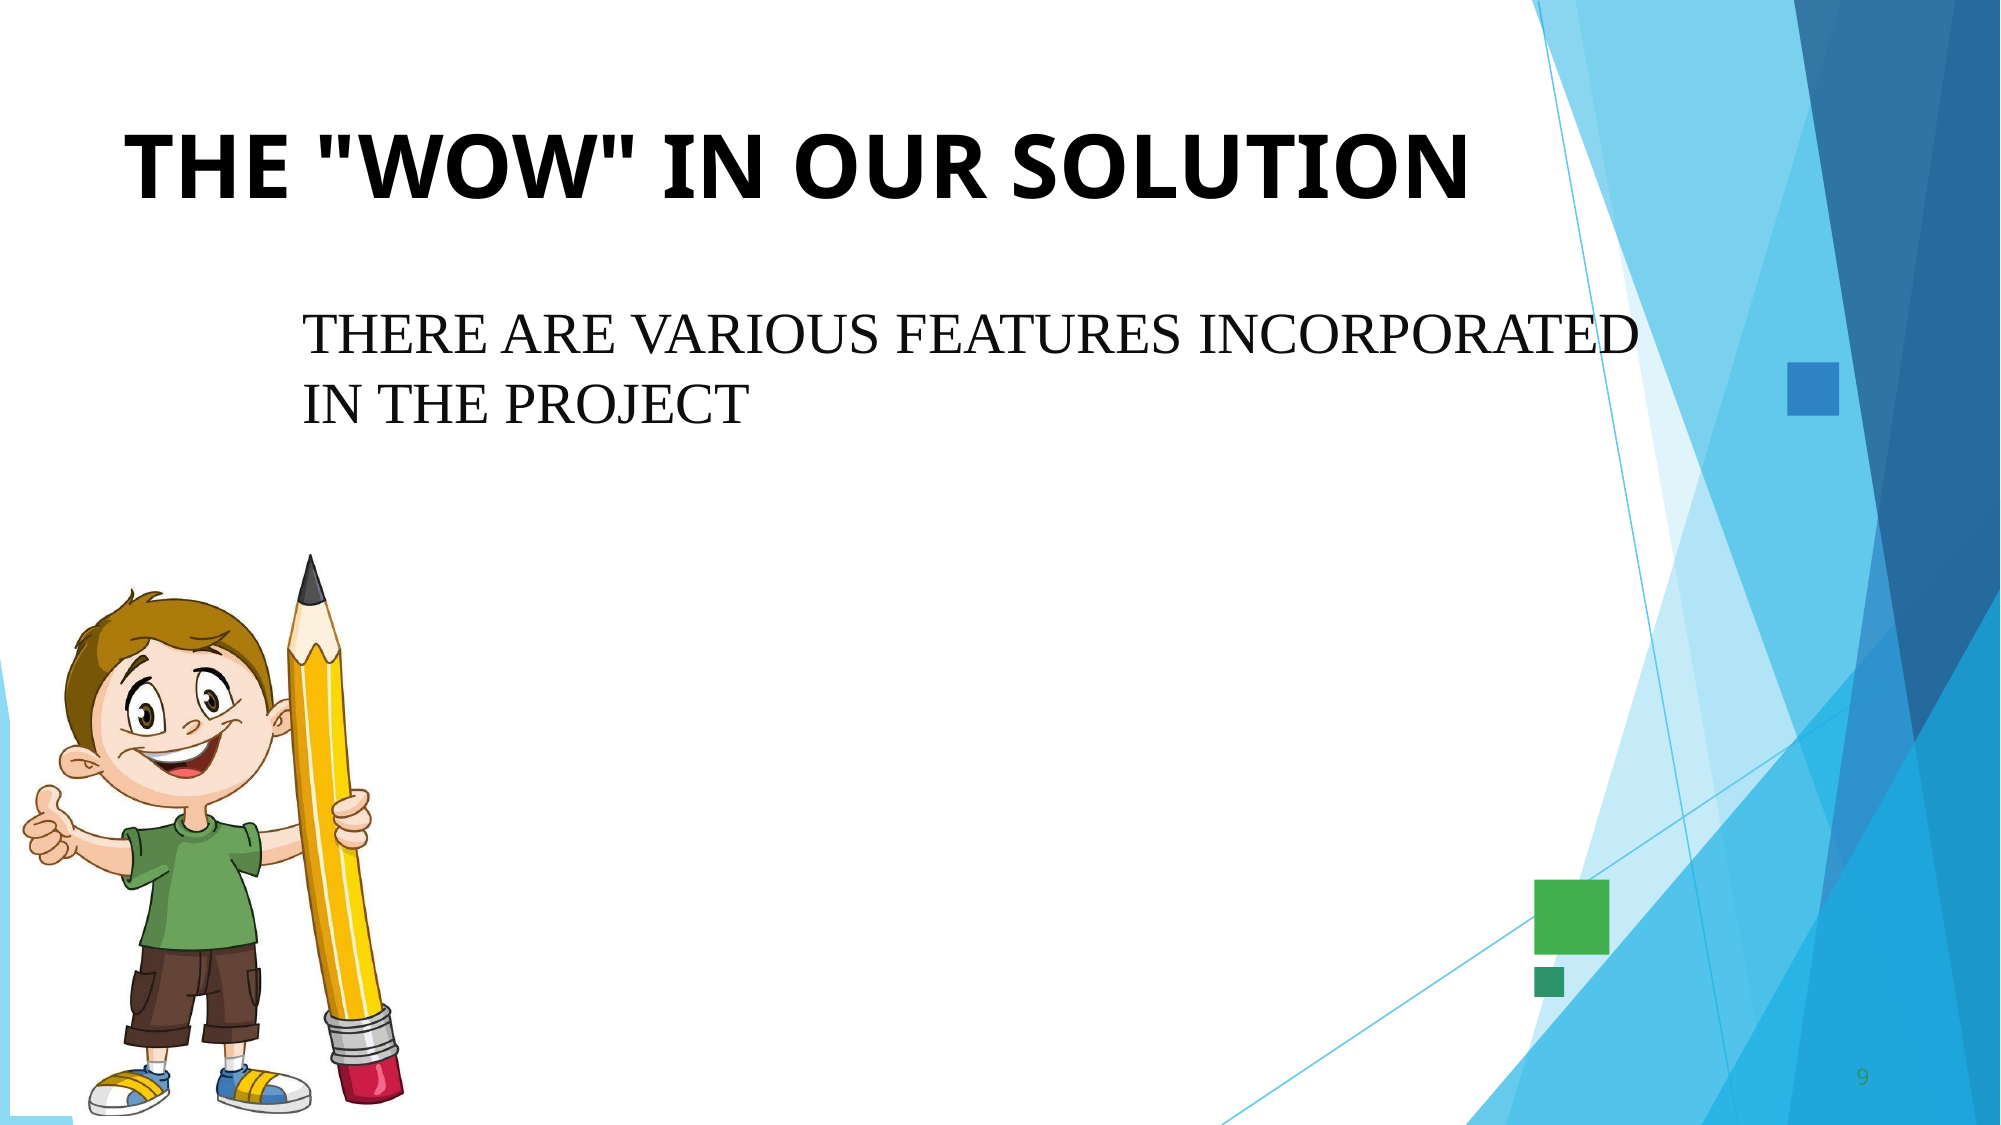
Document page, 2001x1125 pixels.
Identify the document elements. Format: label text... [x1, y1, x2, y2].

text_box [1787, 362, 1840, 416]
picture [10, 554, 416, 1116]
text_box [1534, 879, 1610, 955]
title THE "WOW" IN OUR SOLUTION [121, 107, 1513, 298]
text_box [1534, 967, 1565, 997]
text_box THERE ARE VARIOUS FEATURES INCORPORATED IN THE PROJECT [287, 287, 1688, 488]
text_box 9 [1849, 1061, 1888, 1091]
